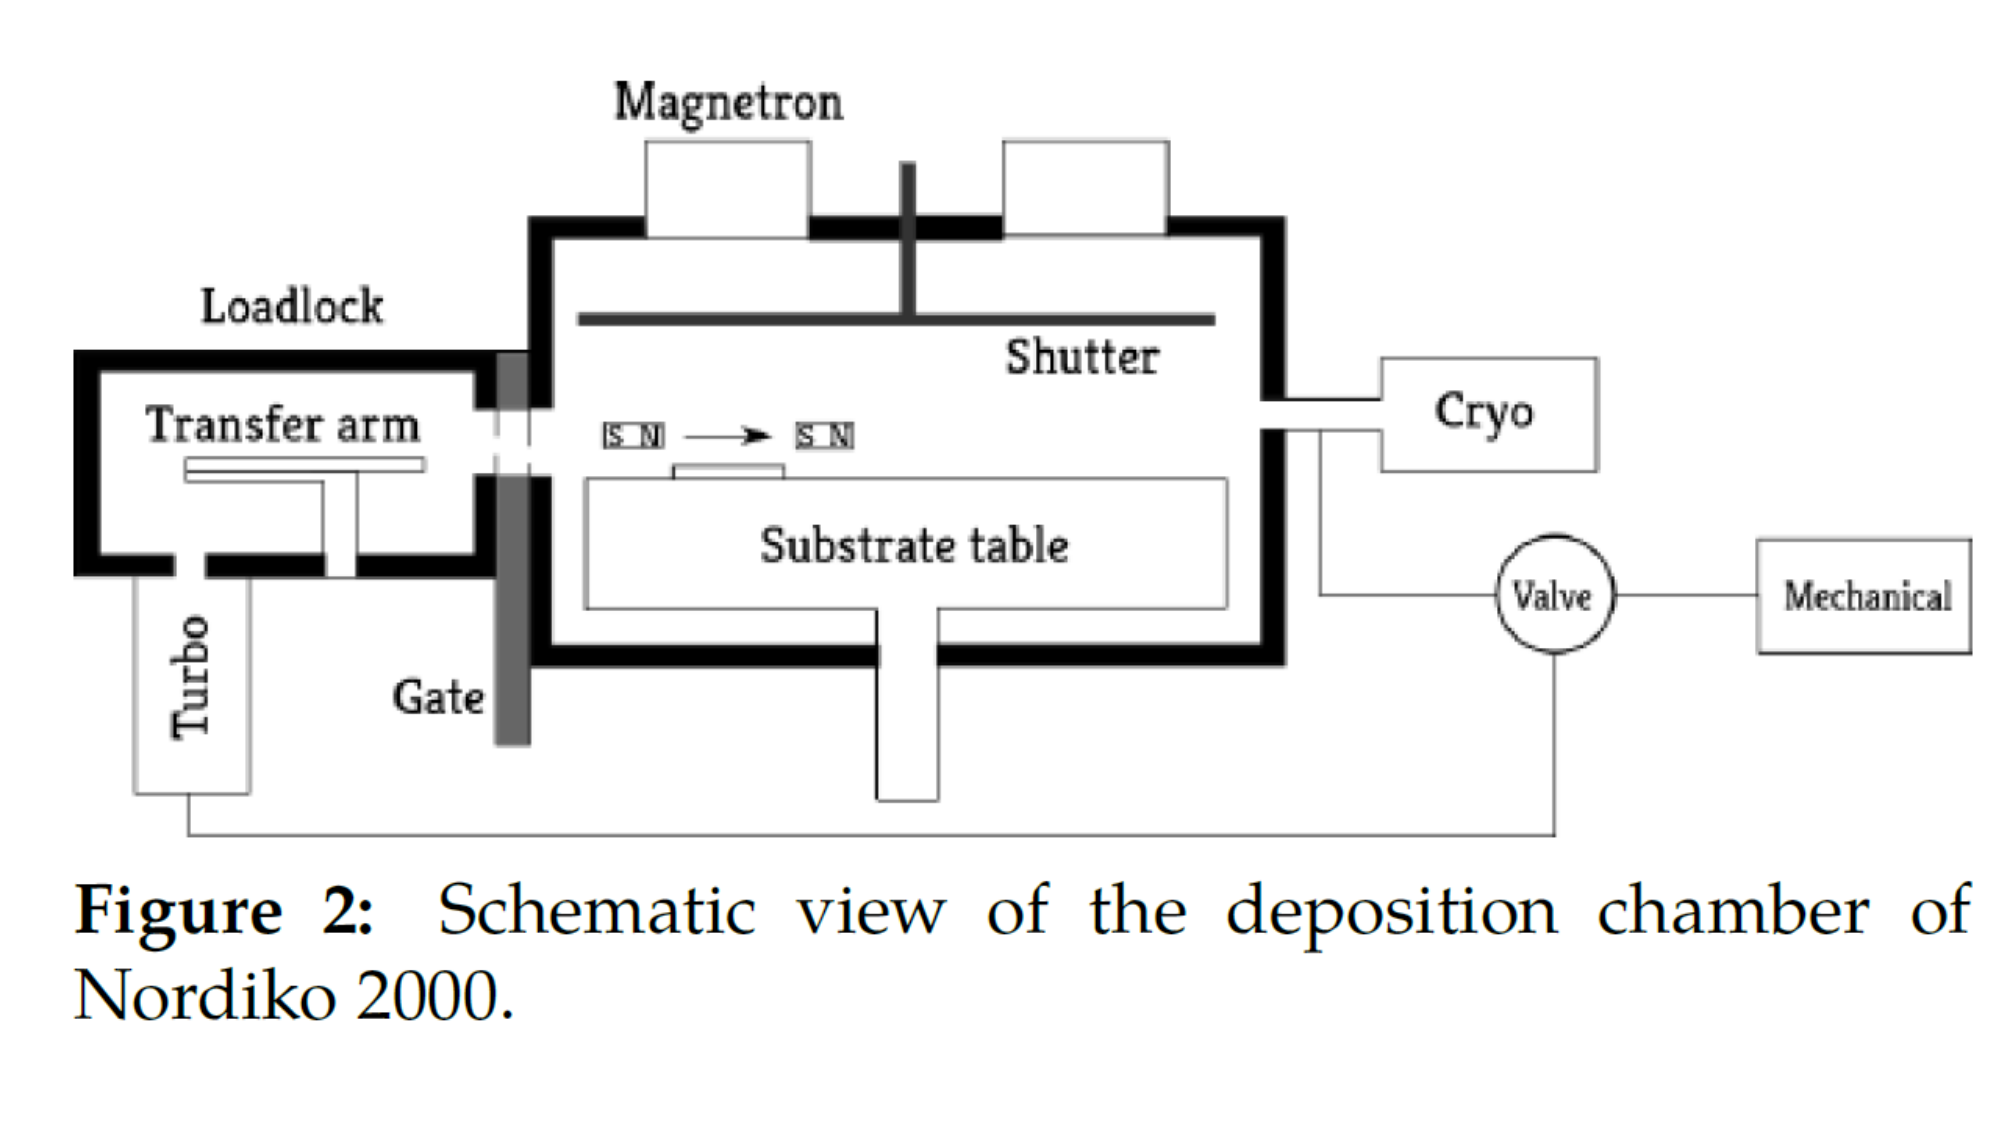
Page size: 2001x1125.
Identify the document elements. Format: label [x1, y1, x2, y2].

picture [59, 64, 2000, 1087]
